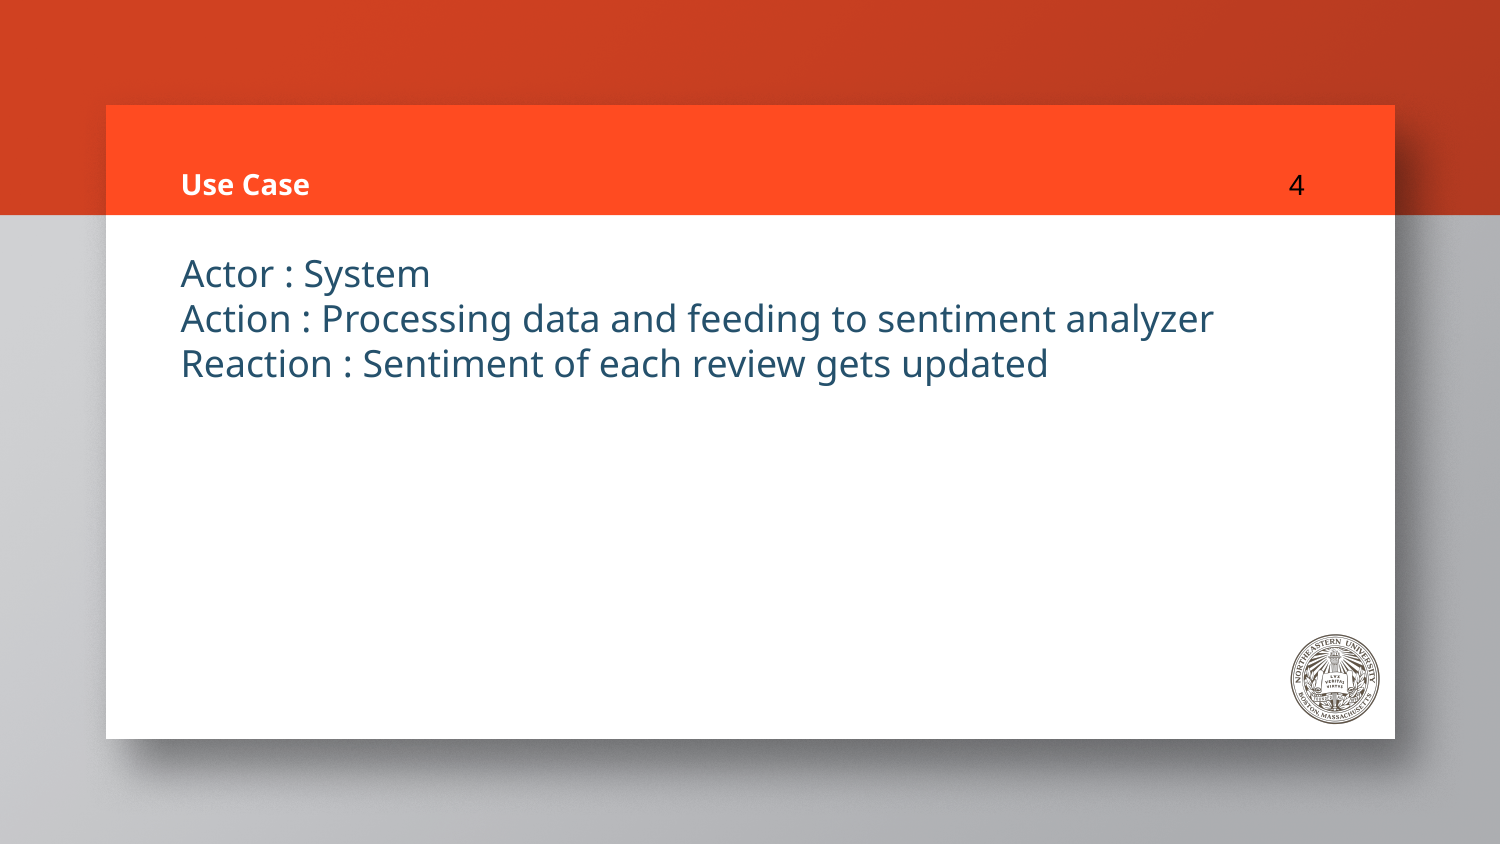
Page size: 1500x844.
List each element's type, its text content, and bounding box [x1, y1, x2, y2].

picture [0, 0, 1500, 844]
list Actor : System Action : Processing data and feeding to sentiment analyzer Reaction : Sentiment of each review gets updated [165, 235, 1336, 692]
title Use Case [165, 106, 1273, 217]
slide_number 4 [1273, 106, 1364, 217]
